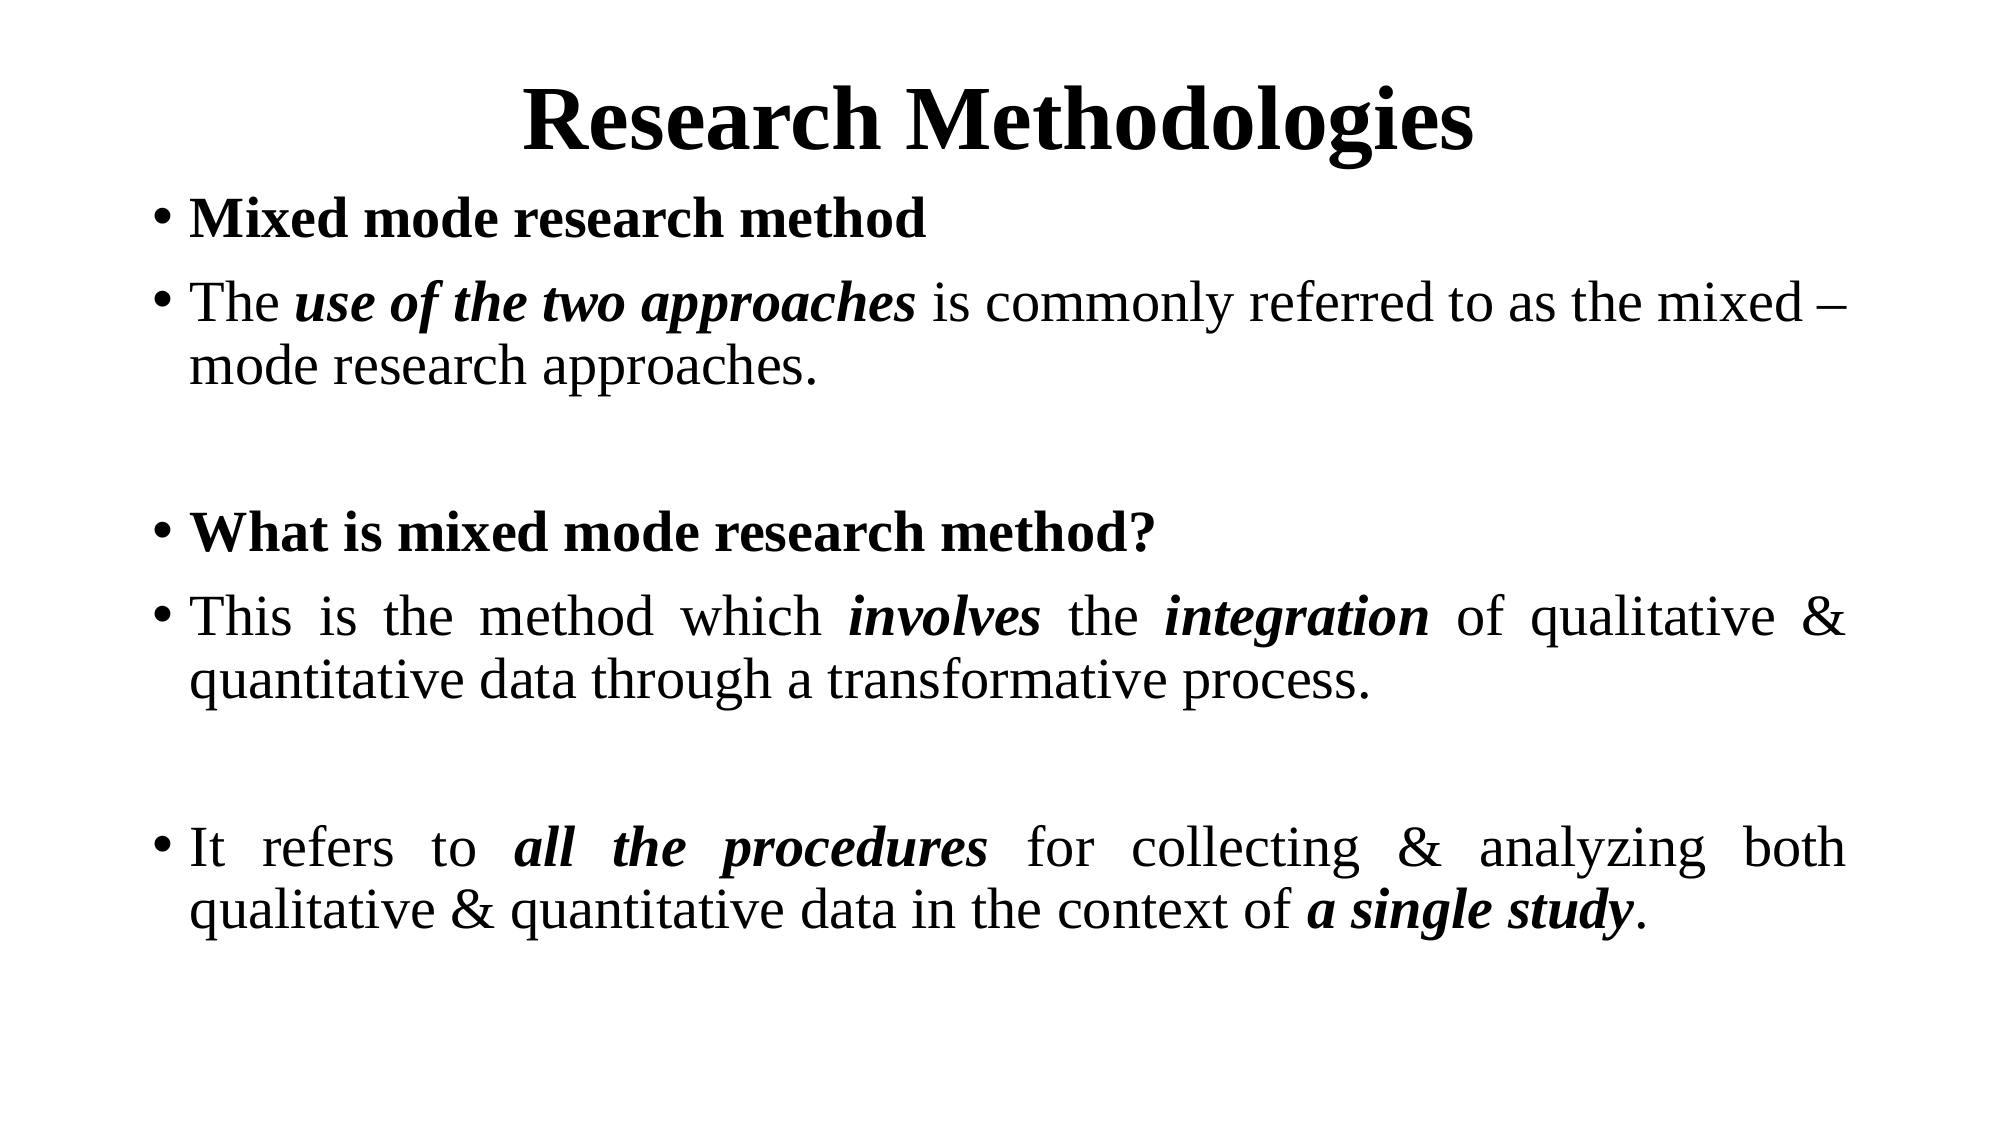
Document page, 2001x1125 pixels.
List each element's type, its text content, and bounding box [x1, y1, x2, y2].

title Research Methodologies [137, 59, 1863, 179]
list Mixed mode research method The use of the two approaches is commonly referred to as the mixed –mode research approaches. What is mixed mode research method? This is the method which involves the integration of qualitative & quantitative data through a transformative process. It refers to all the procedures for collecting & analyzing both qualitative & quantitative data in the context of a single study. [137, 179, 1863, 1014]
